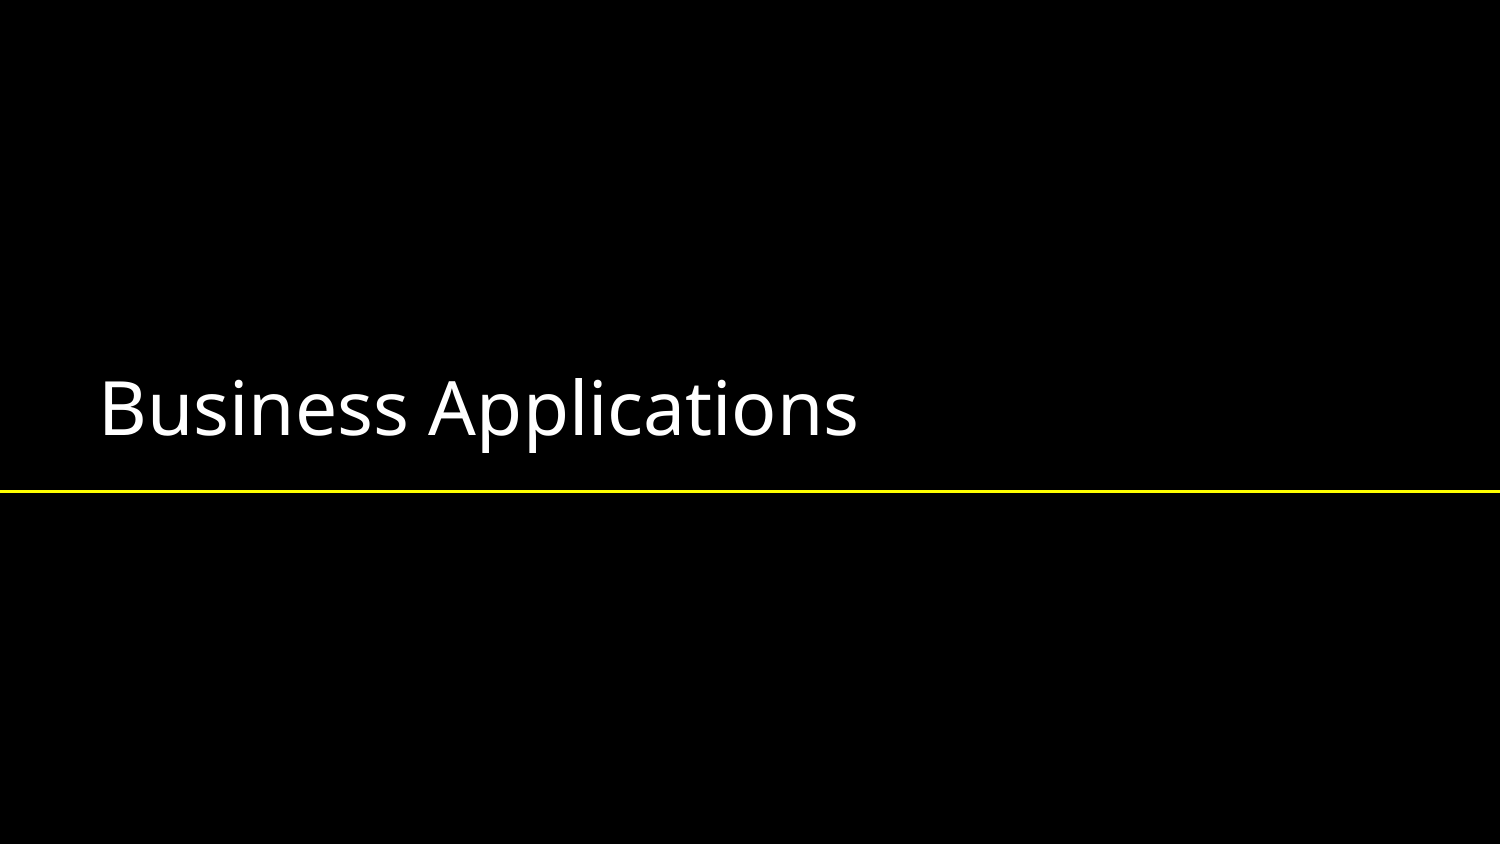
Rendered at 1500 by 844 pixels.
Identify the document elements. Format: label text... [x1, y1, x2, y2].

title Business Applications [83, 337, 1417, 466]
